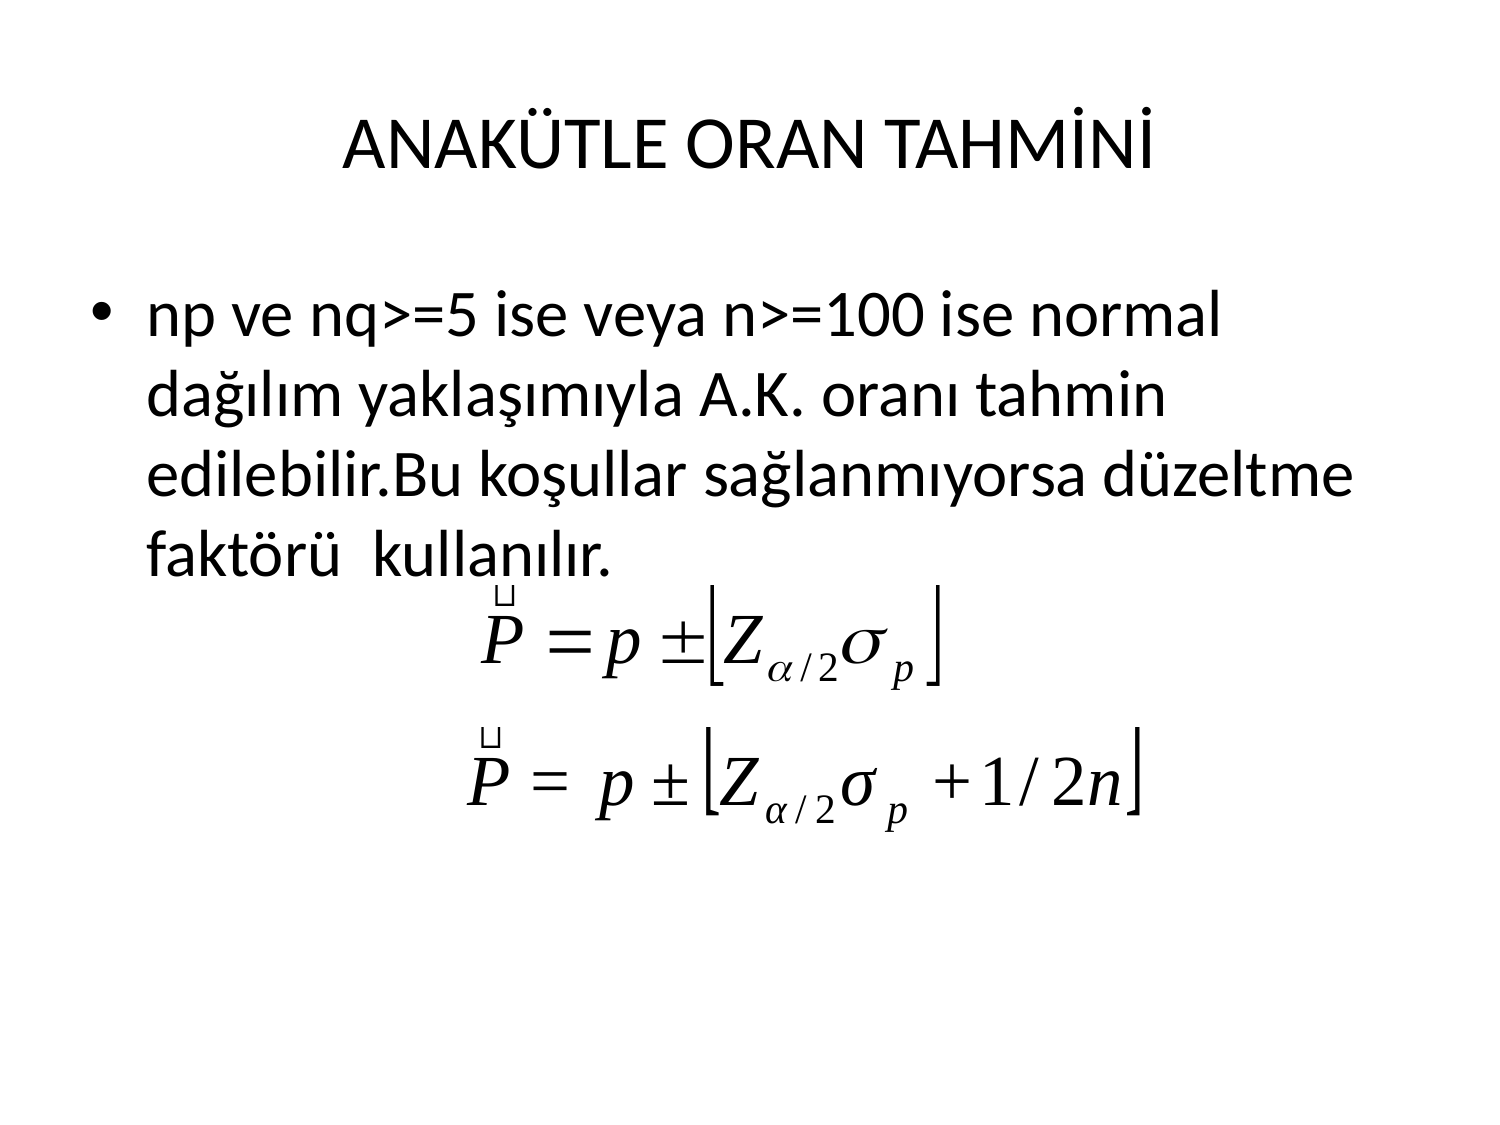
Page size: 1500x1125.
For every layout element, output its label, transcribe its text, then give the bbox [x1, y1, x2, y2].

list np ve nq>=5 ise veya n>=100 ise normal dağılım yaklaşımıyla A.K. oranı tahmin edilebilir.Bu koşullar sağlanmıyorsa düzeltme faktörü kullanılır. [75, 262, 1425, 1005]
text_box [454, 727, 1152, 848]
title ANAKÜTLE ORAN TAHMİNİ [75, 45, 1425, 233]
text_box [468, 585, 948, 706]
